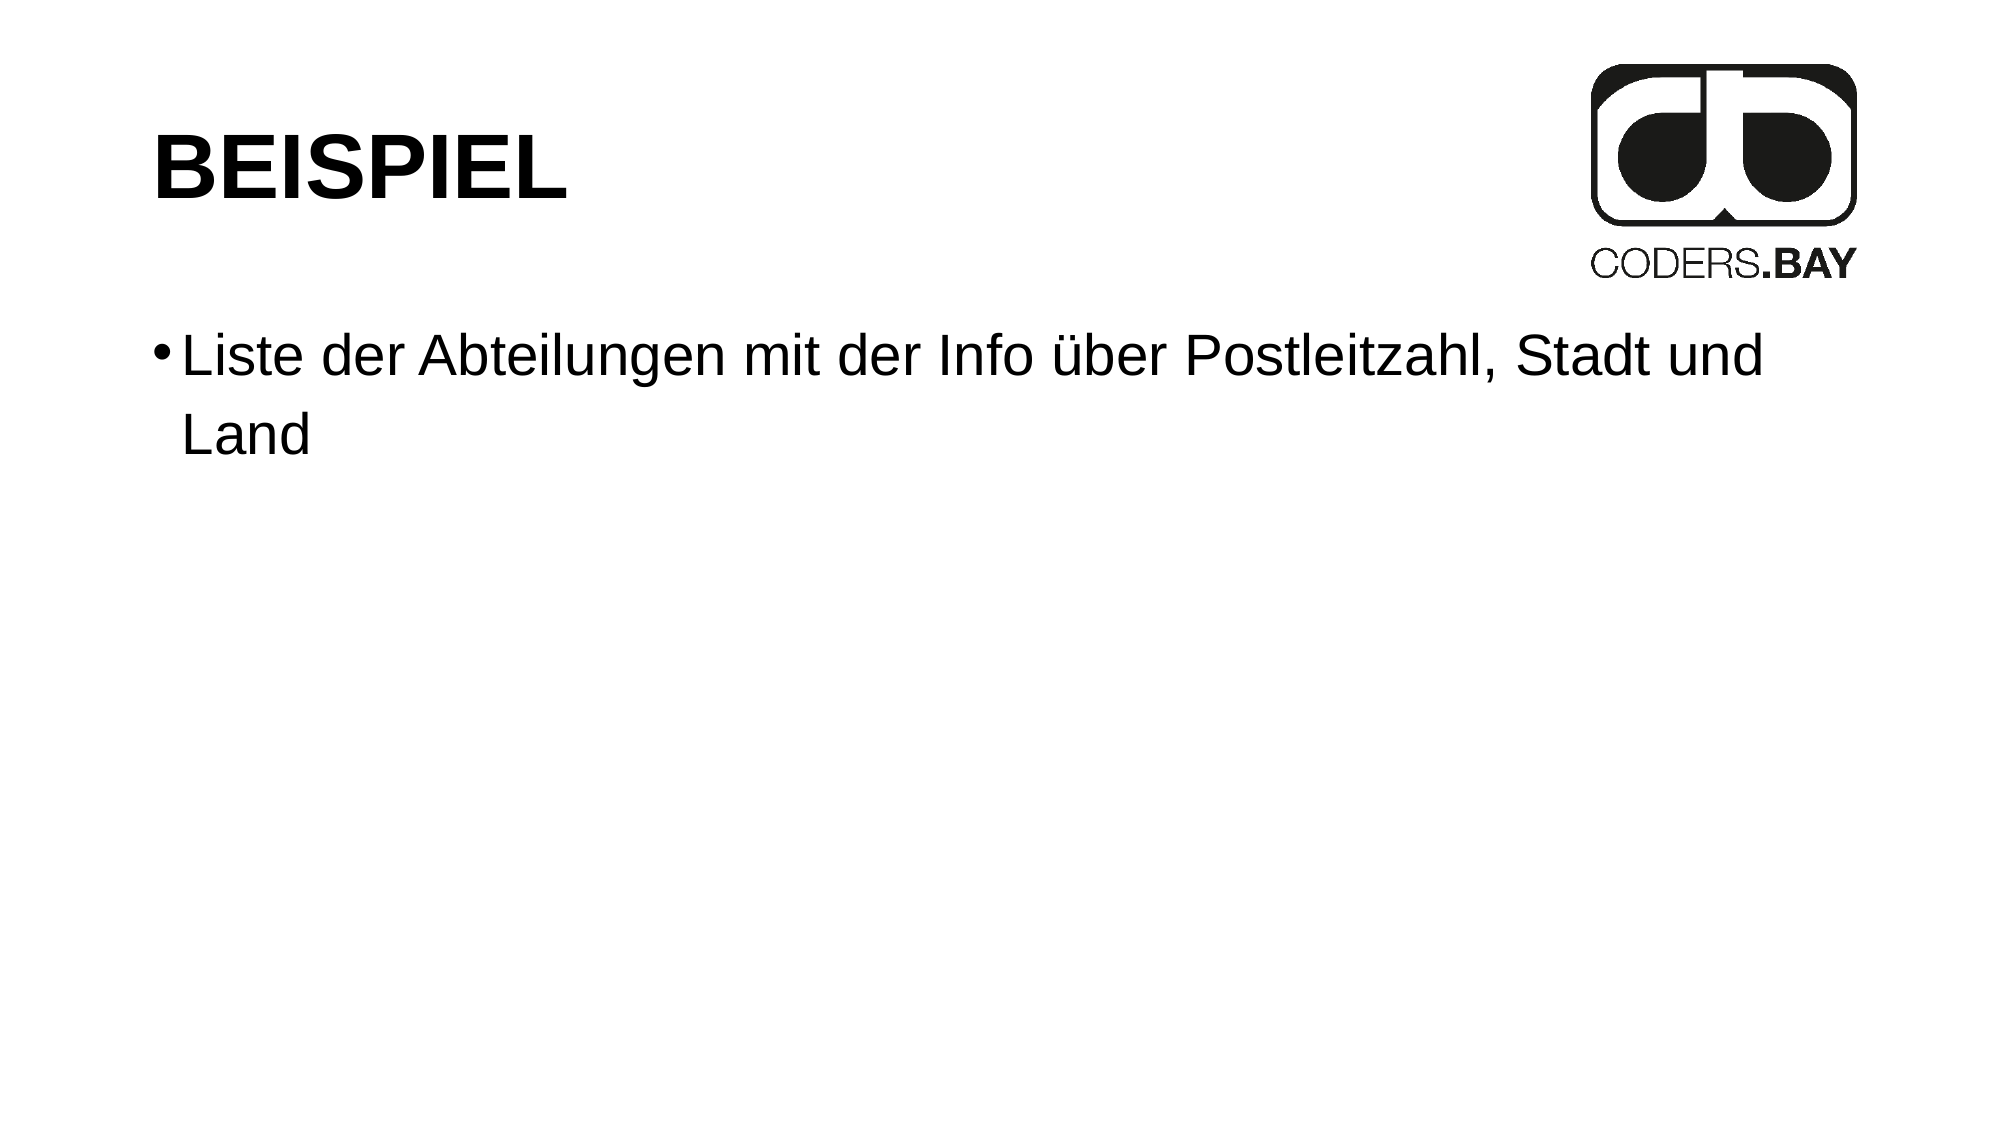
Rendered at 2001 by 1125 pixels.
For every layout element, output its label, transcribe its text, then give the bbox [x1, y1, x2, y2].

title BEISPIEL [137, 59, 1574, 278]
list Liste der Abteilungen mit der Info über Postleitzahl, Stadt und Land [137, 299, 1863, 1014]
picture [1591, 64, 1857, 278]
